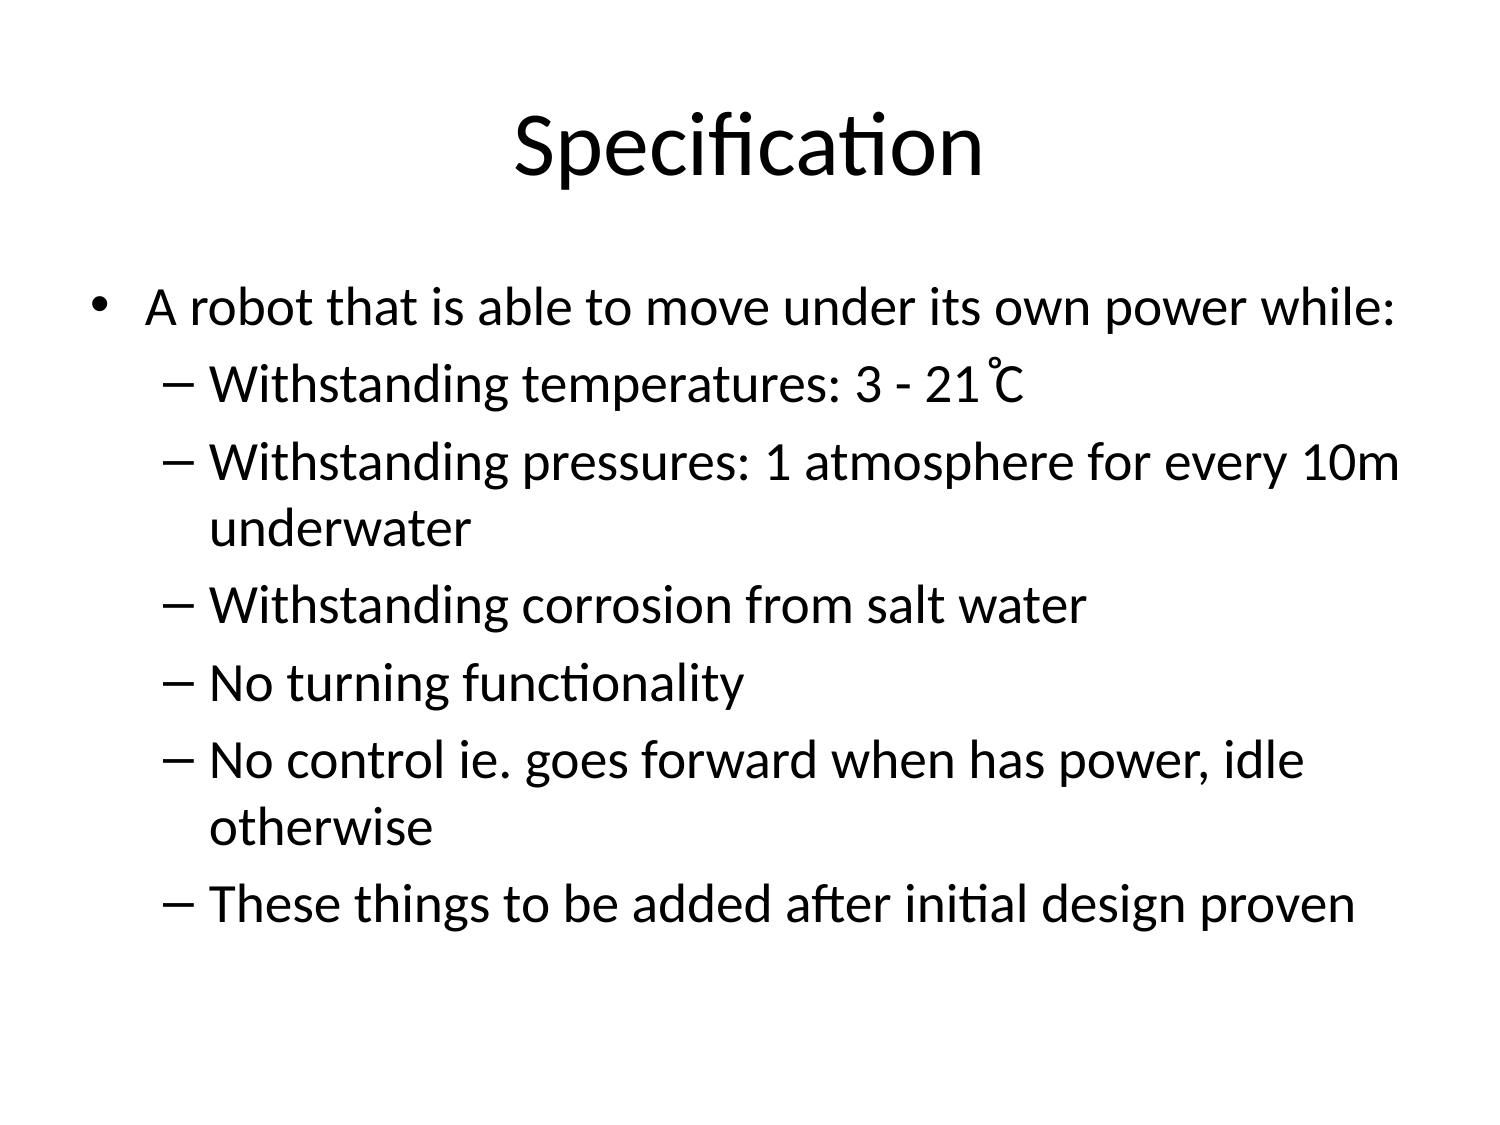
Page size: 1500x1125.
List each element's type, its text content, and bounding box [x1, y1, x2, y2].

title Specification [75, 45, 1425, 233]
list A robot that is able to move under its own power while: Withstanding temperatures: 3 - 21 ̊C Withstanding pressures: 1 atmosphere for every 10m underwater Withstanding corrosion from salt water No turning functionality No control ie. goes forward when has power, idle otherwise These things to be added after initial design proven [75, 262, 1425, 1005]
